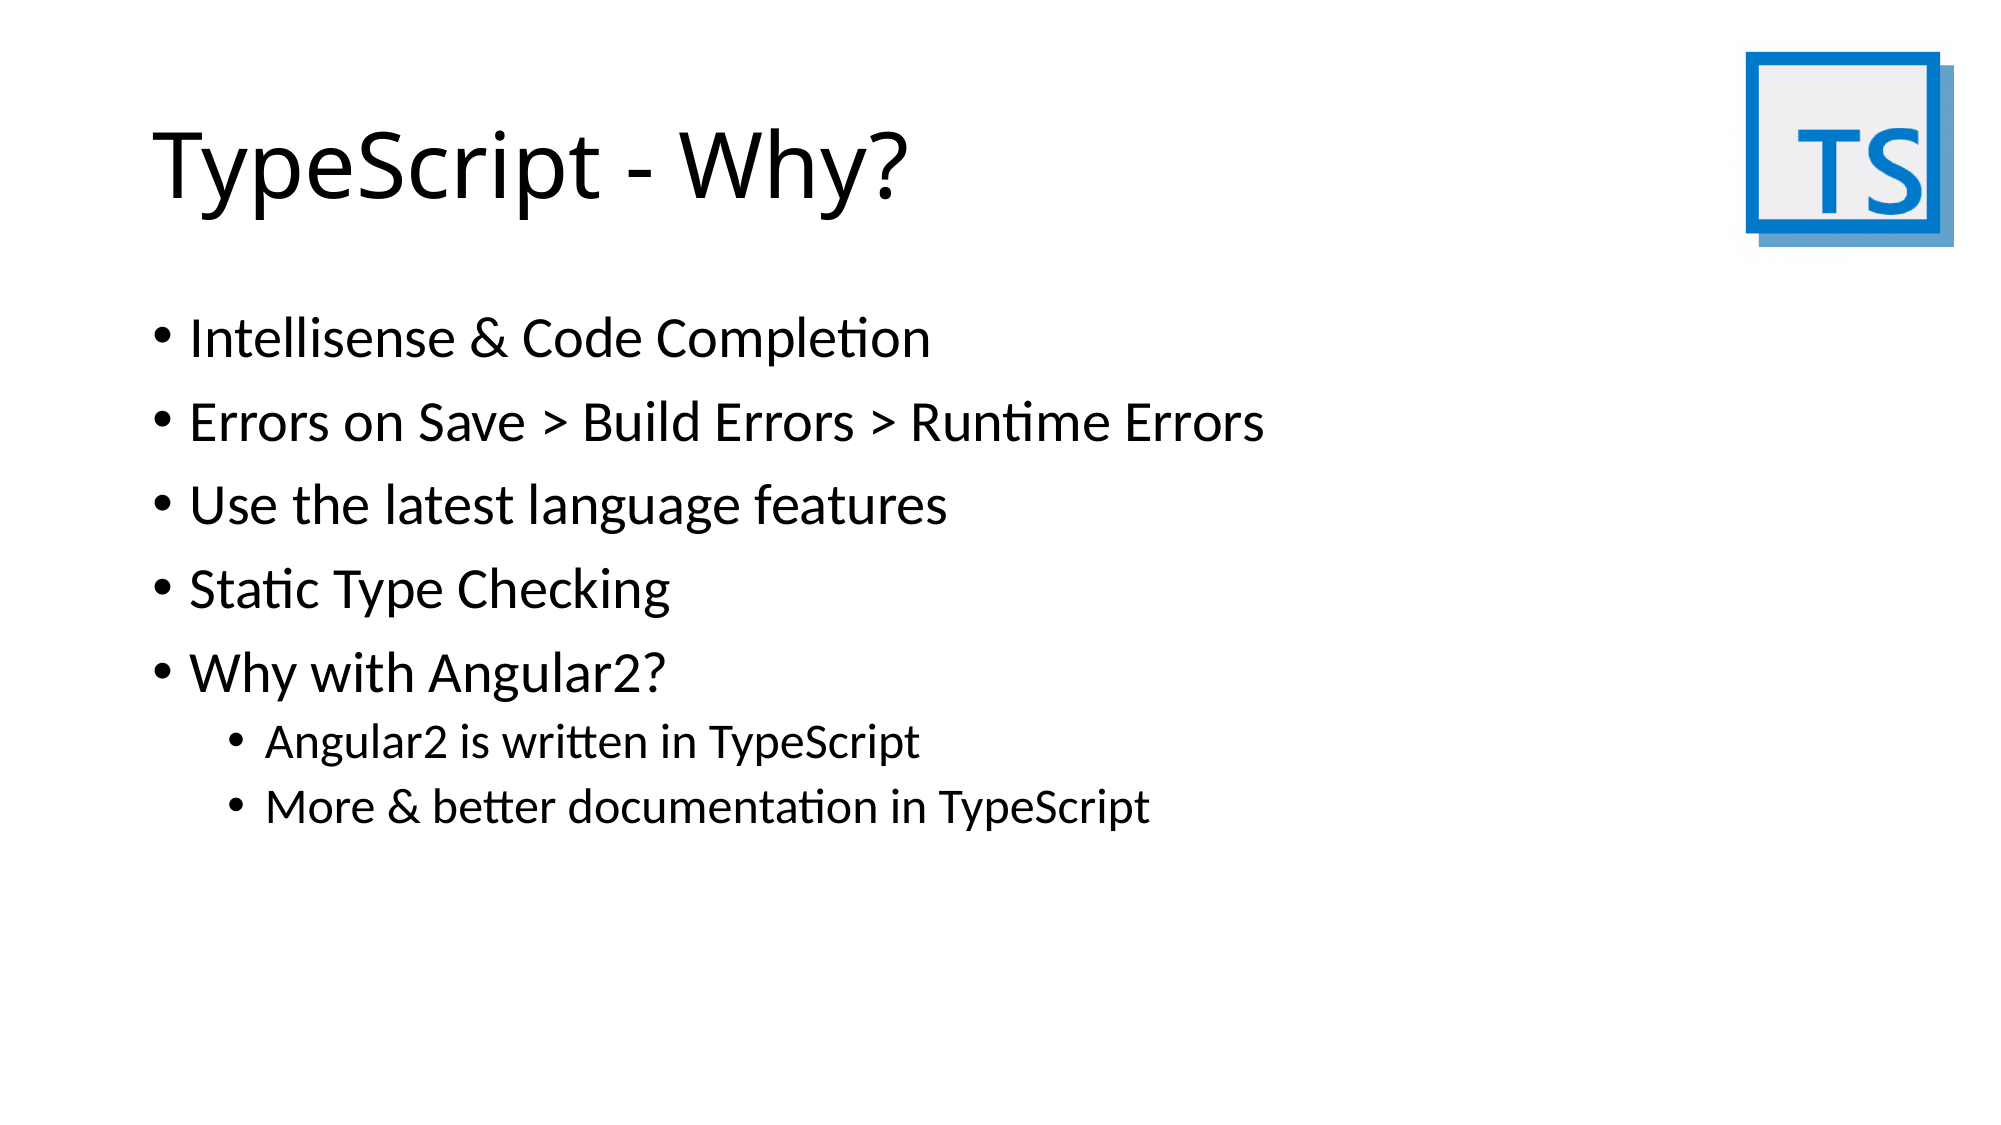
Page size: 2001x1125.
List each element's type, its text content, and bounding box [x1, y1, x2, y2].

picture [1731, 37, 1954, 261]
title TypeScript - Why? [137, 59, 1863, 278]
list Intellisense & Code Completion Errors on Save > Build Errors > Runtime Errors Use the latest language features Static Type Checking Why with Angular2? Angular2 is written in TypeScript More & better documentation in TypeScript [137, 299, 1863, 1014]
